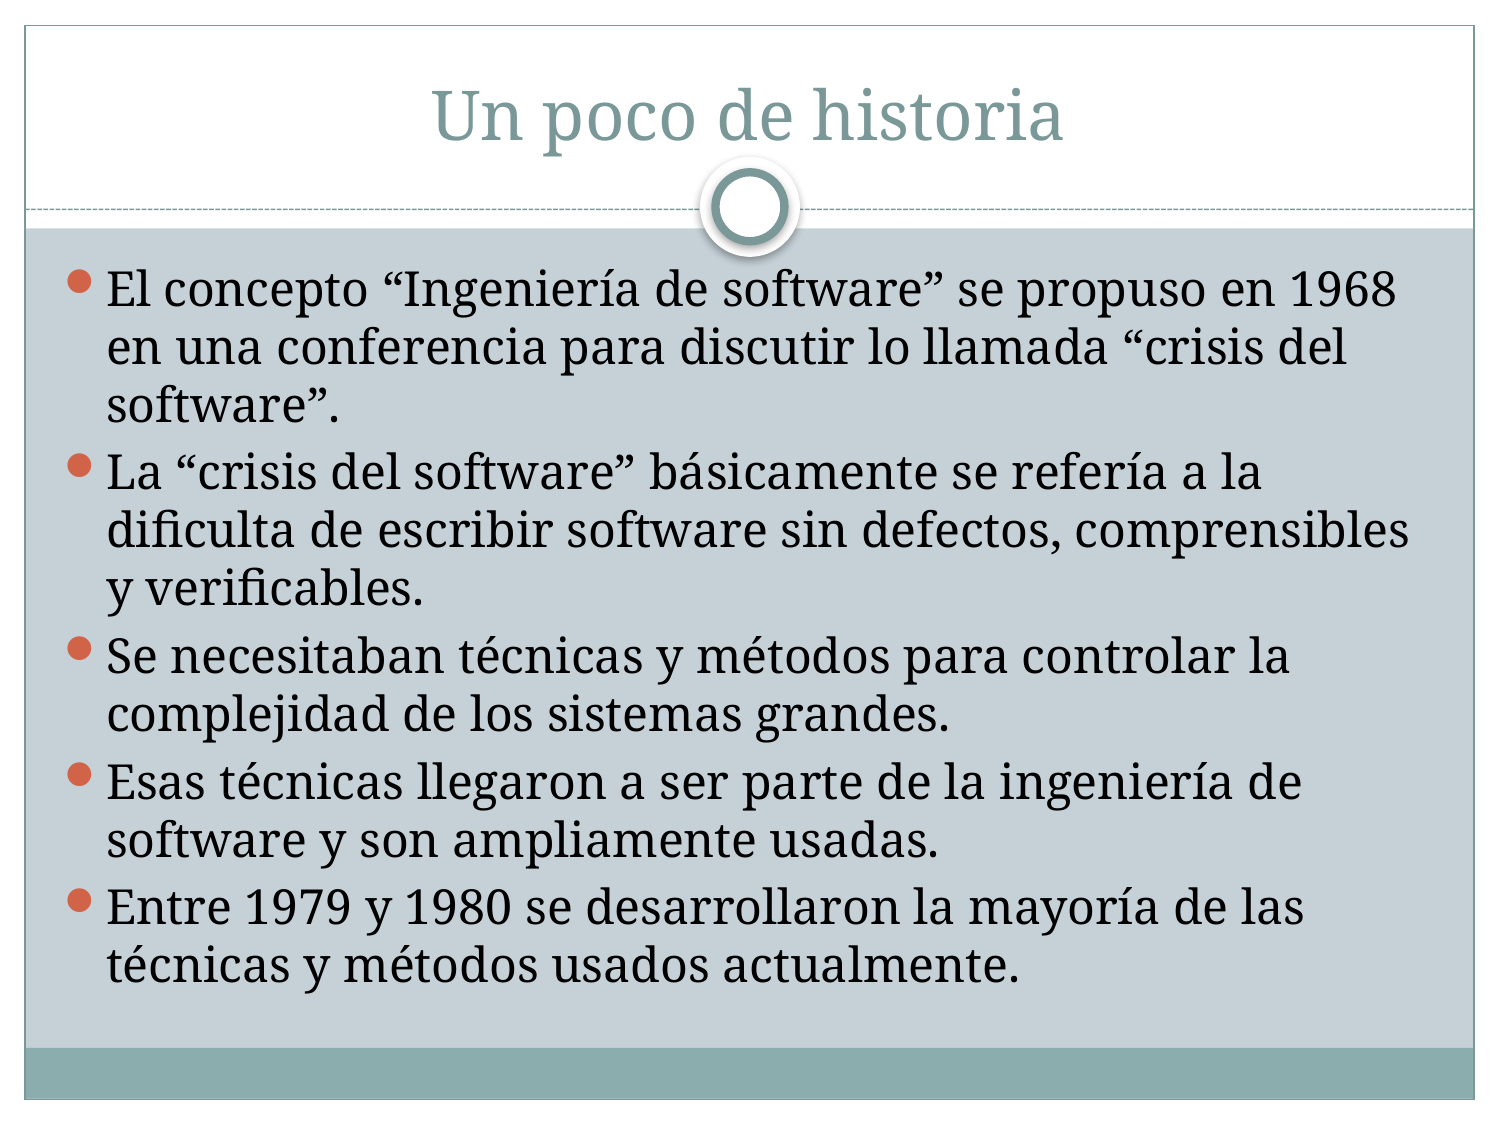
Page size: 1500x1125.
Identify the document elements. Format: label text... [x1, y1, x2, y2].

title Un poco de historia [49, 37, 1450, 162]
list El concepto “Ingeniería de software” se propuso en 1968 en una conferencia para discutir lo llamada “crisis del software”. La “crisis del software” básicamente se refería a la dificulta de escribir software sin defectos, comprensibles y verificables. Se necesitaban técnicas y métodos para controlar la complejidad de los sistemas grandes. Esas técnicas llegaron a ser parte de la ingeniería de software y son ampliamente usadas. Entre 1979 y 1980 se desarrollaron la mayoría de las técnicas y métodos usados actualmente. [49, 250, 1445, 1001]
